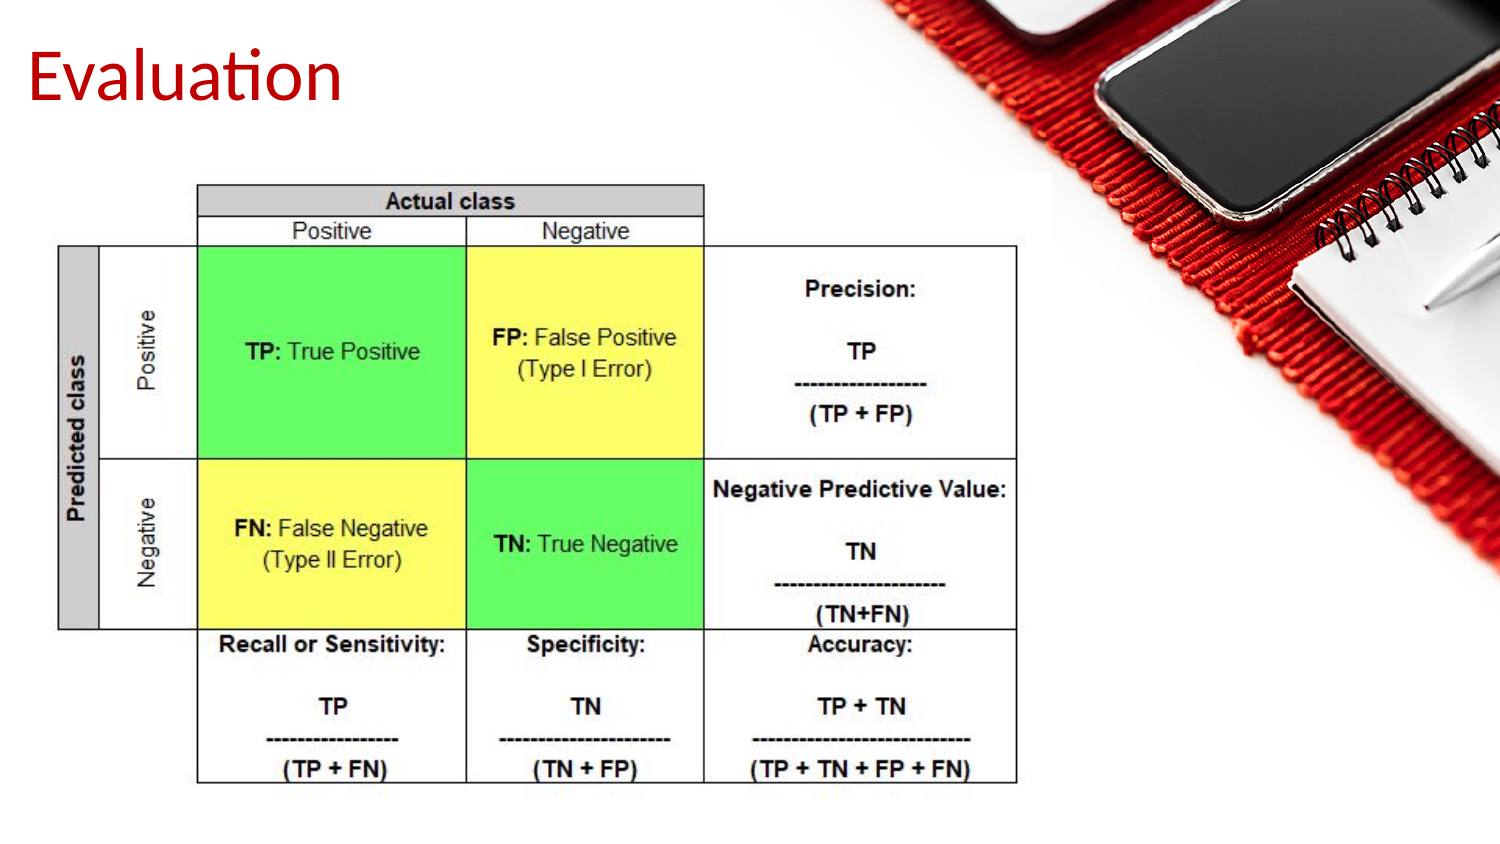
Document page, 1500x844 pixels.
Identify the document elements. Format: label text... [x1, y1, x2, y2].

title Evaluation [12, 11, 1070, 131]
picture [0, 0, 1500, 844]
